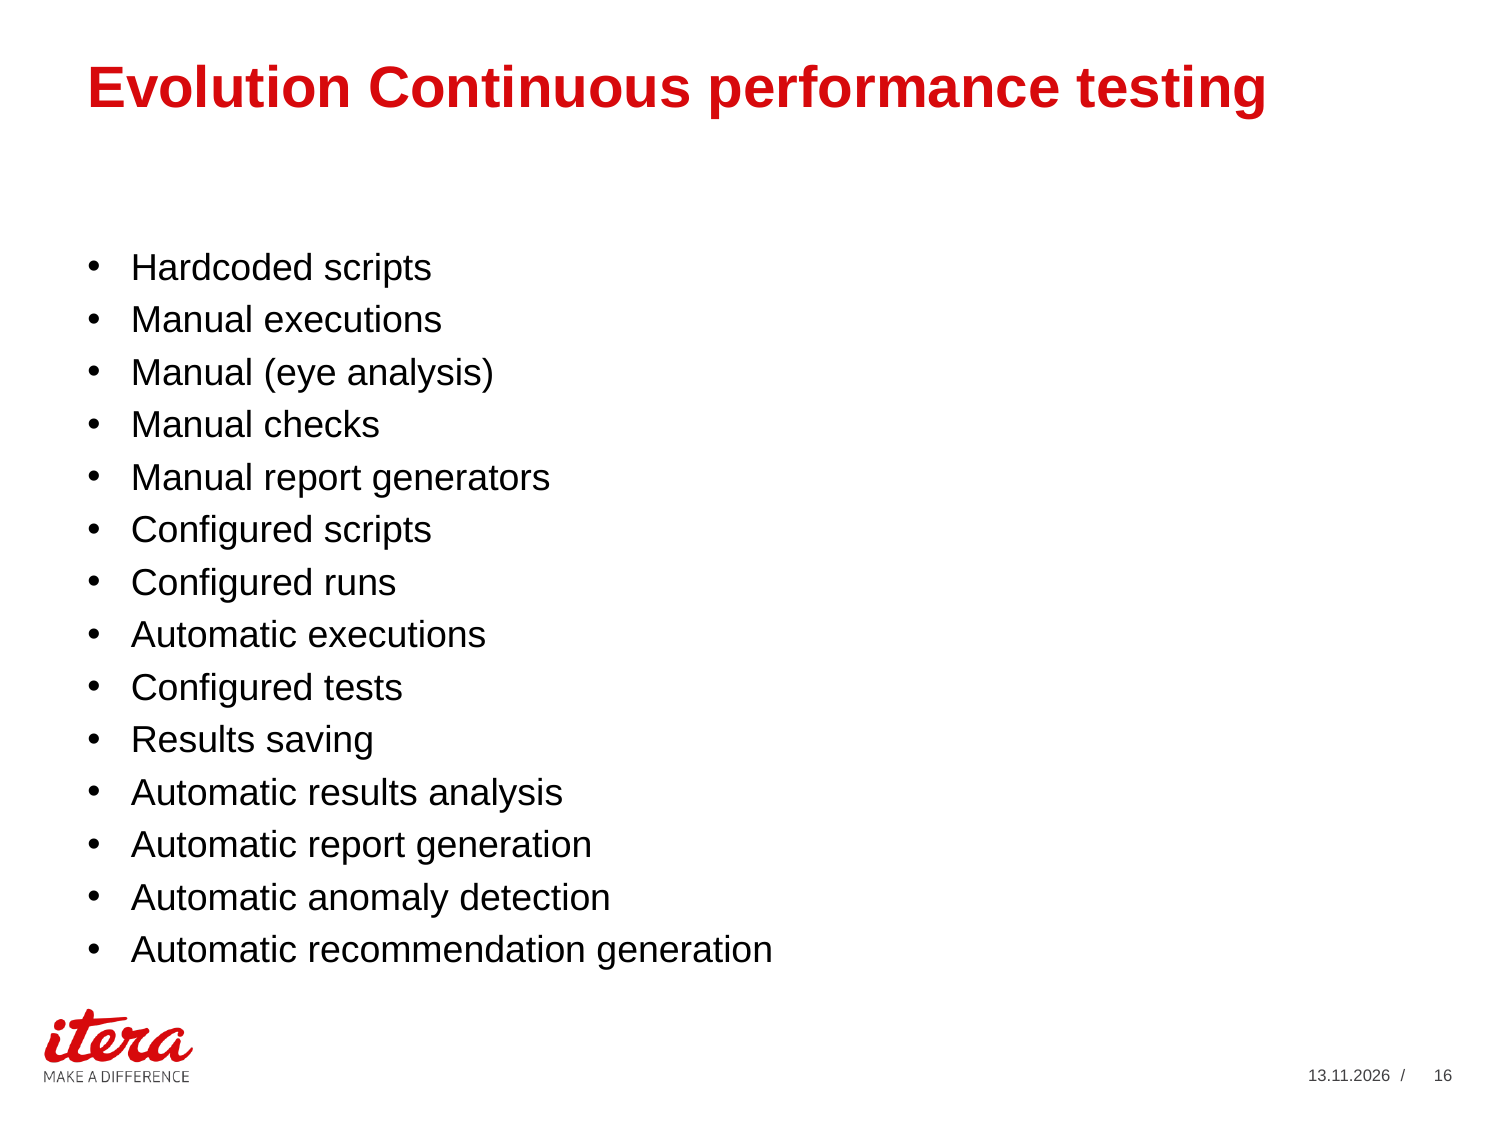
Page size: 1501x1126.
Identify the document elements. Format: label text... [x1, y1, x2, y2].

list Hardcoded scripts Manual executions Manual (eye analysis) Manual checks Manual report generators Configured scripts Configured runs Automatic executions Configured tests Results saving Automatic results analysis Automatic report generation Automatic anomaly detection Automatic recommendation generation [87, 242, 1417, 976]
slide_number / 16 [1381, 1056, 1453, 1094]
picture [0, 990, 210, 1126]
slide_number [1288, 1056, 1381, 1094]
title Evolution Continuous performance testing [87, 48, 1417, 199]
